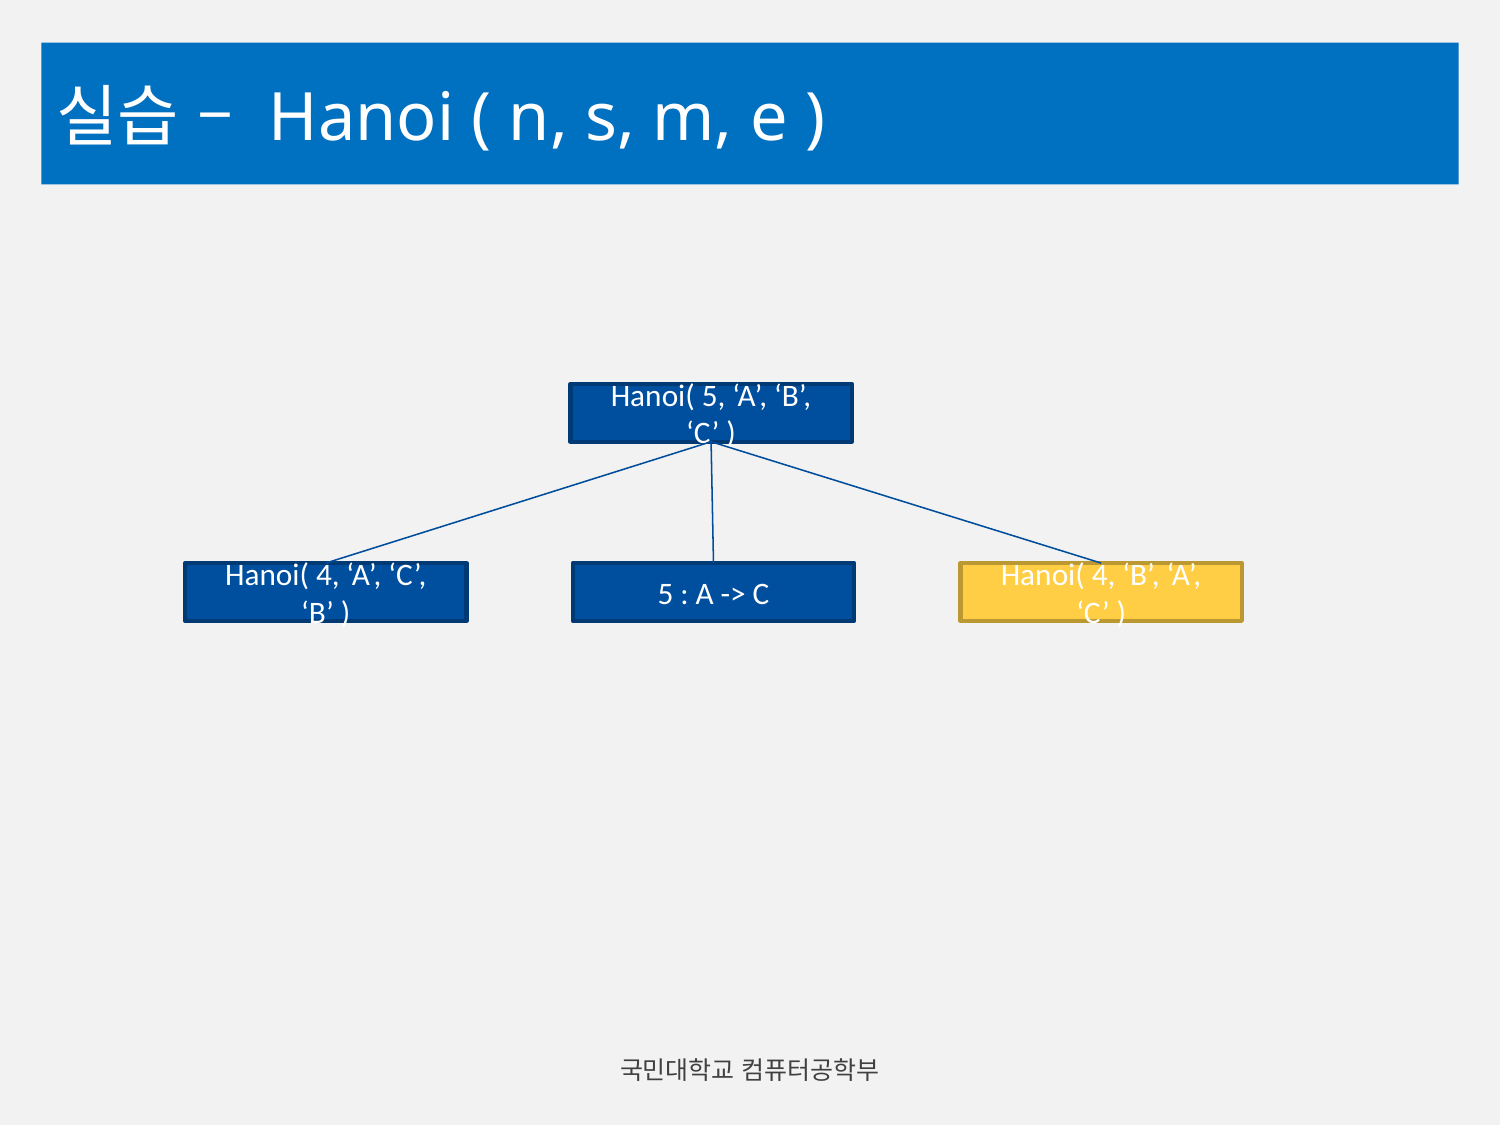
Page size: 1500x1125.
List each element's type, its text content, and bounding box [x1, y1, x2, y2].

text_box 5 : A -> C [571, 573, 856, 623]
text_box Hanoi( 5, ‘A’, ‘B’, ‘C’ ) [568, 382, 854, 440]
text_box Hanoi( 4, ‘B’, ‘A’, ‘C’ ) [958, 561, 1244, 623]
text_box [710, 441, 1102, 564]
text_box Hanoi( 4, ‘A’, ‘C’, ‘B’ ) [183, 561, 469, 623]
footer 국민대학교 컴퓨터공학부 [466, 1042, 1034, 1103]
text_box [325, 441, 708, 564]
title 실습 – Hanoi ( n, s, m, e ) [41, 42, 1459, 185]
